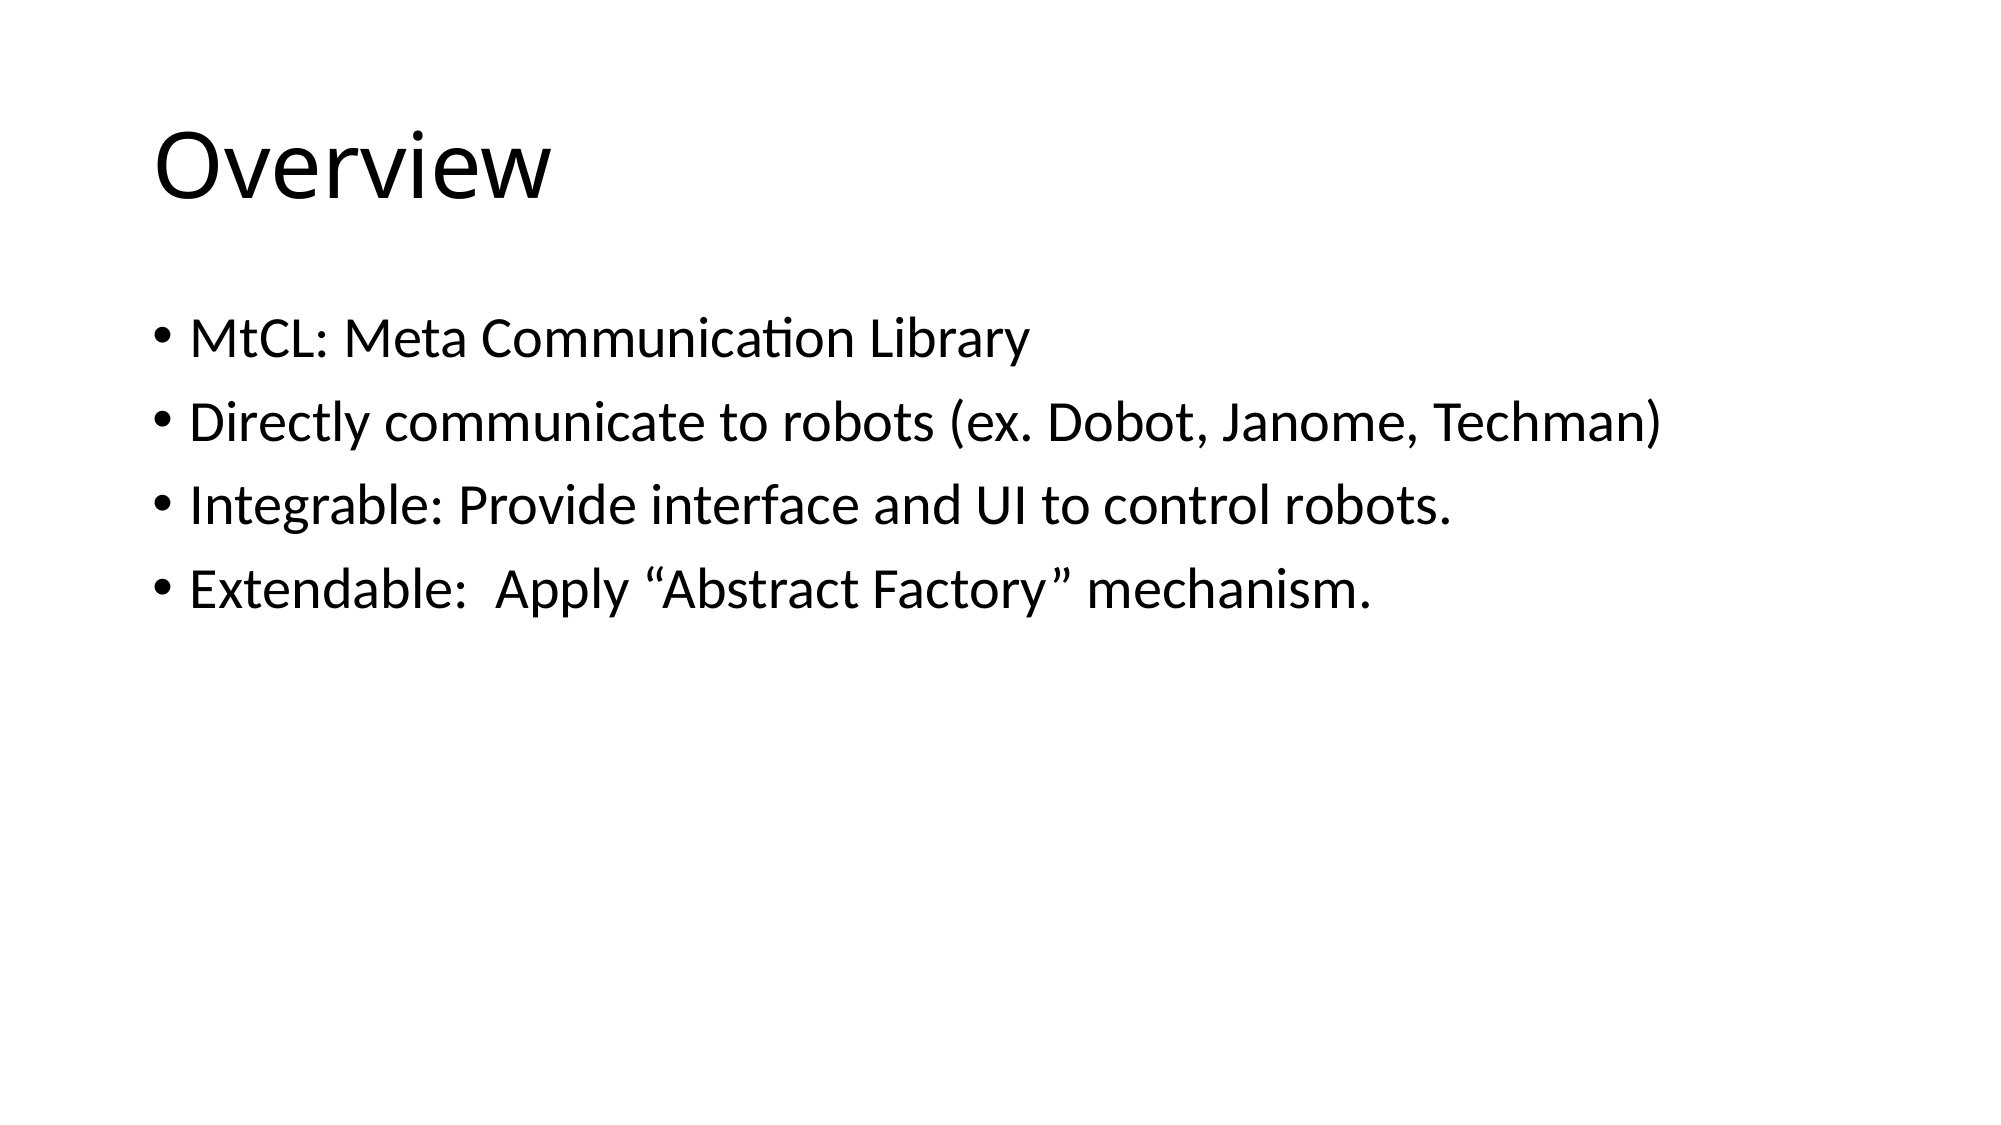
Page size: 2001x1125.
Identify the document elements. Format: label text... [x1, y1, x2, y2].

title Overview [137, 59, 1863, 278]
list MtCL: Meta Communication Library Directly communicate to robots (ex. Dobot, Janome, Techman) Integrable: Provide interface and UI to control robots. Extendable: Apply “Abstract Factory” mechanism. [137, 299, 1863, 1014]
